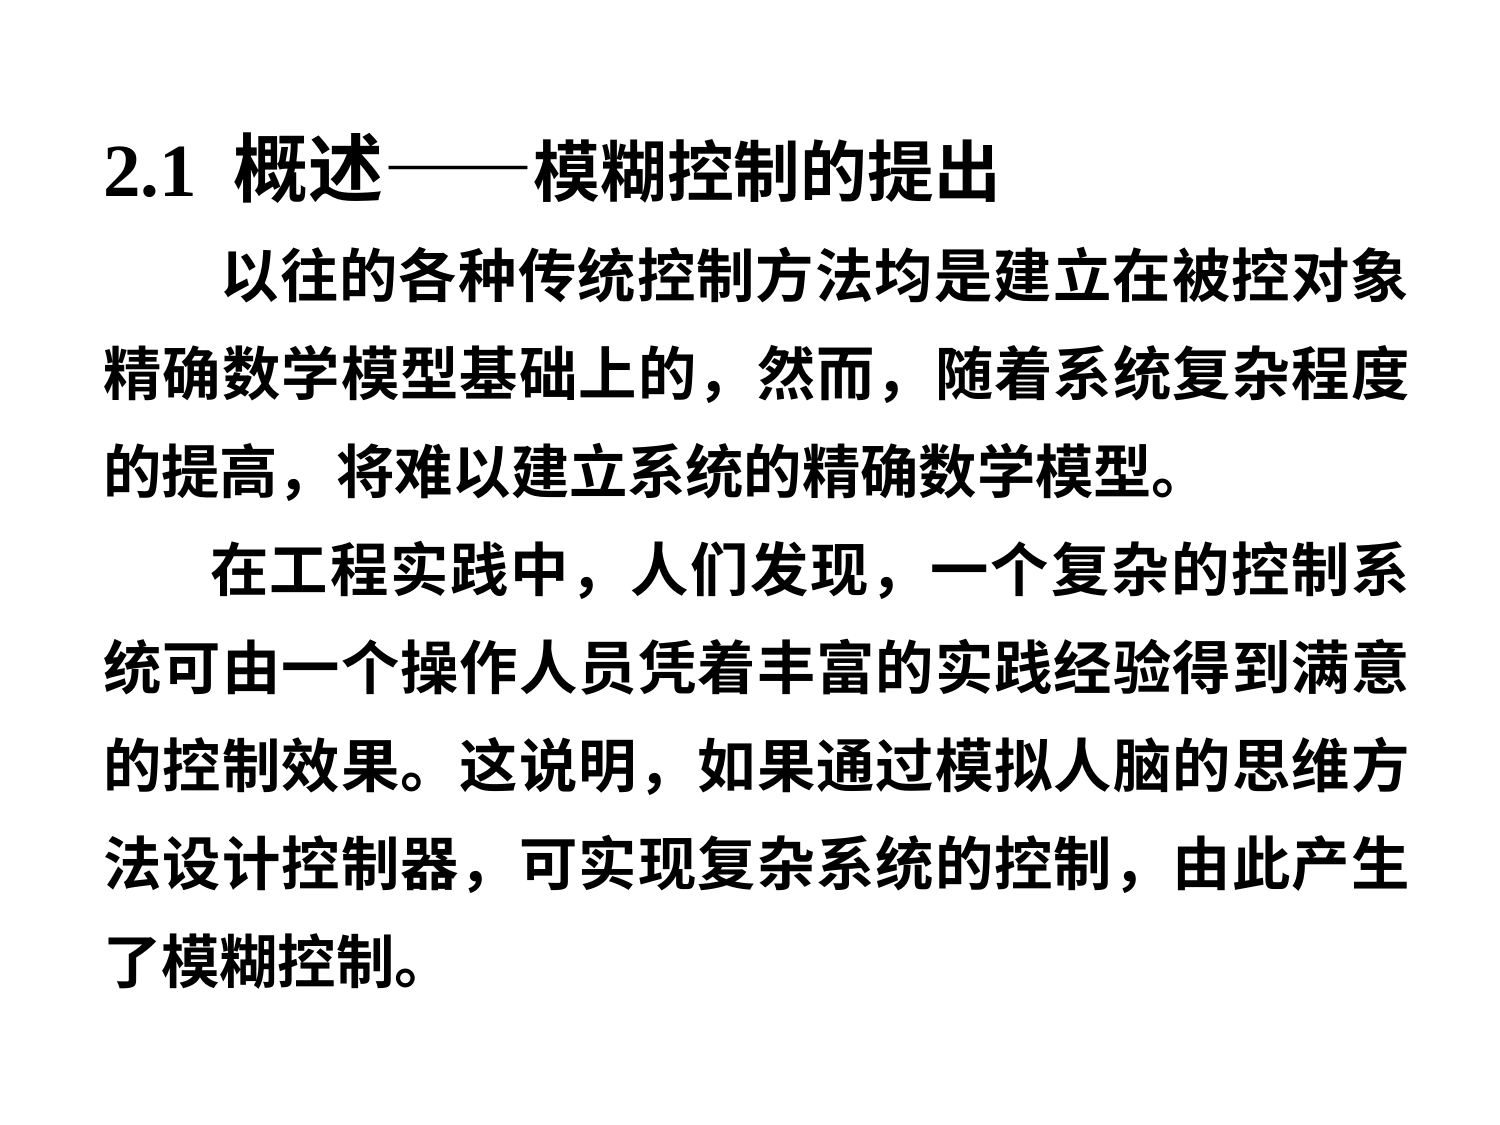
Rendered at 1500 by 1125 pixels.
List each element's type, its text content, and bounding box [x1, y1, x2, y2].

text_box 2.1 概述——模糊控制的提出 以往的各种传统控制方法均是建立在被控对象精确数学模型基础上的，然而，随着系统复杂程度的提高，将难以建立系统的精确数学模型。 在工程实践中，人们发现，一个复杂的控制系统可由一个操作人员凭着丰富的实践经验得到满意的控制效果。这说明，如果通过模拟人脑的思维方法设计控制器，可实现复杂系统的控制，由此产生了模糊控制。 [88, 78, 1425, 1003]
